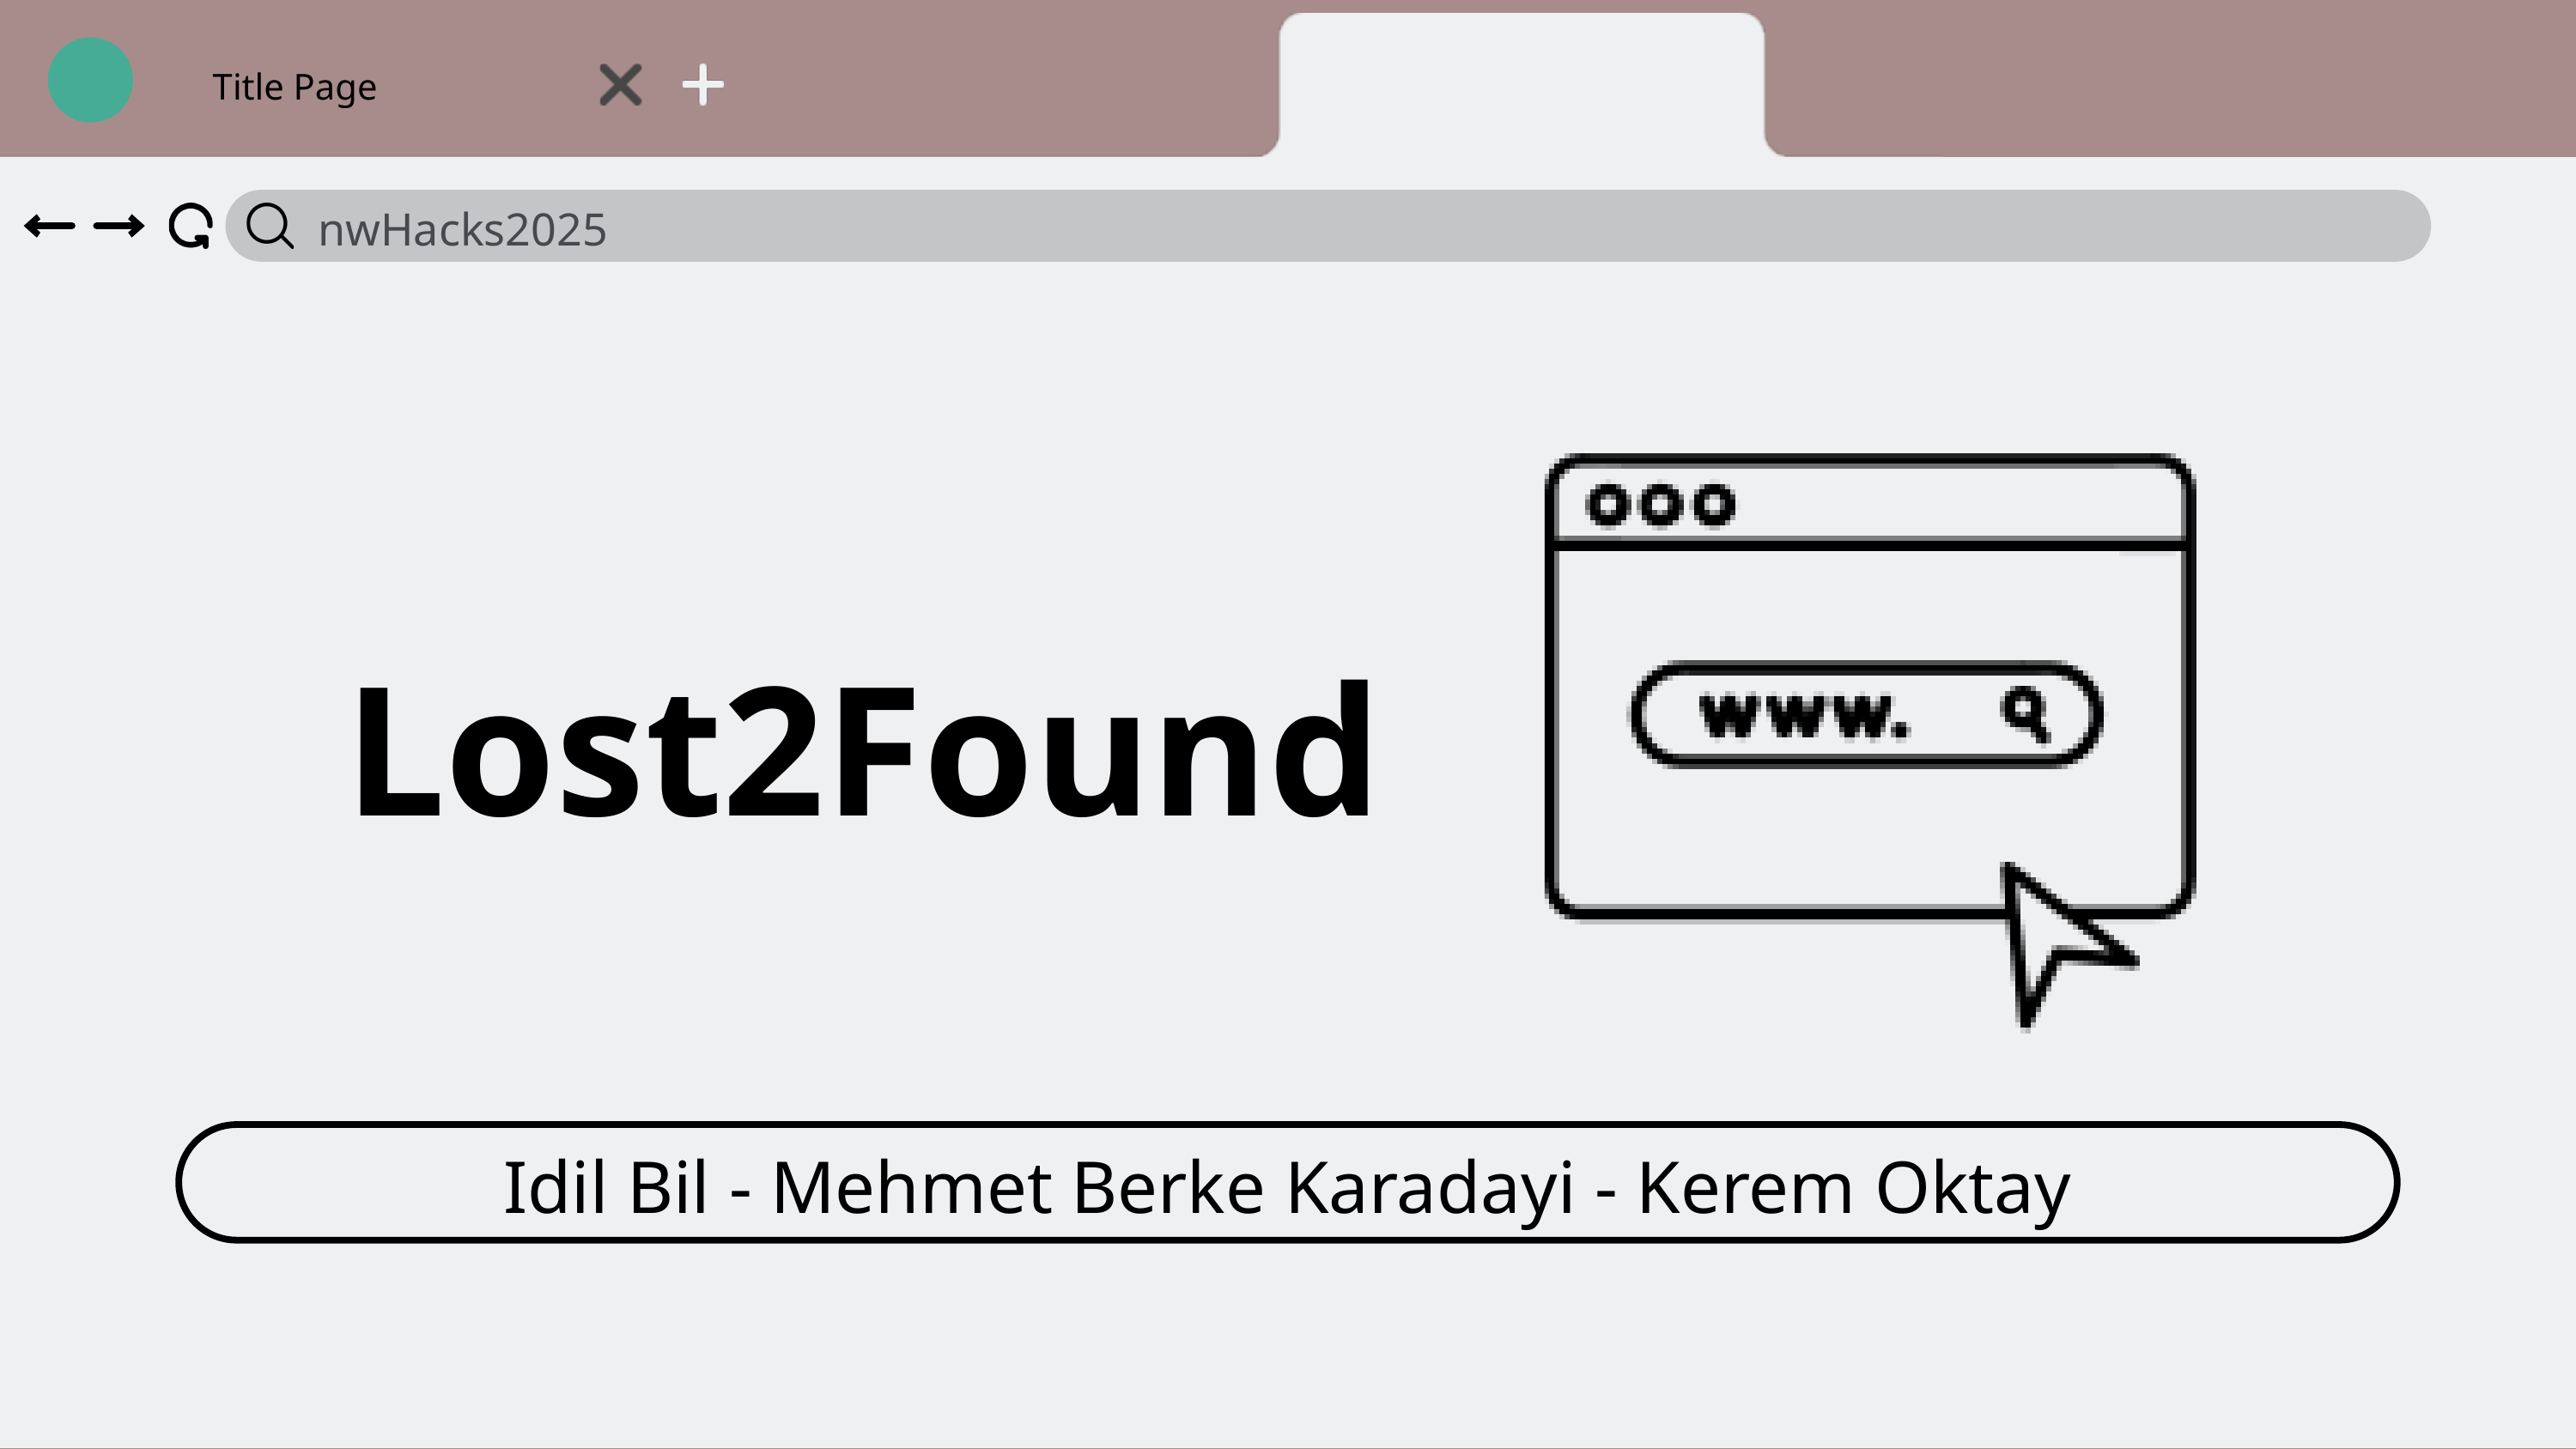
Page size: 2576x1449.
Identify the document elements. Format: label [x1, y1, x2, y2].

text_box [47, 37, 134, 123]
text_box [0, 13, 2576, 1449]
text_box [225, 189, 2432, 263]
text_box [178, 1124, 2397, 1240]
